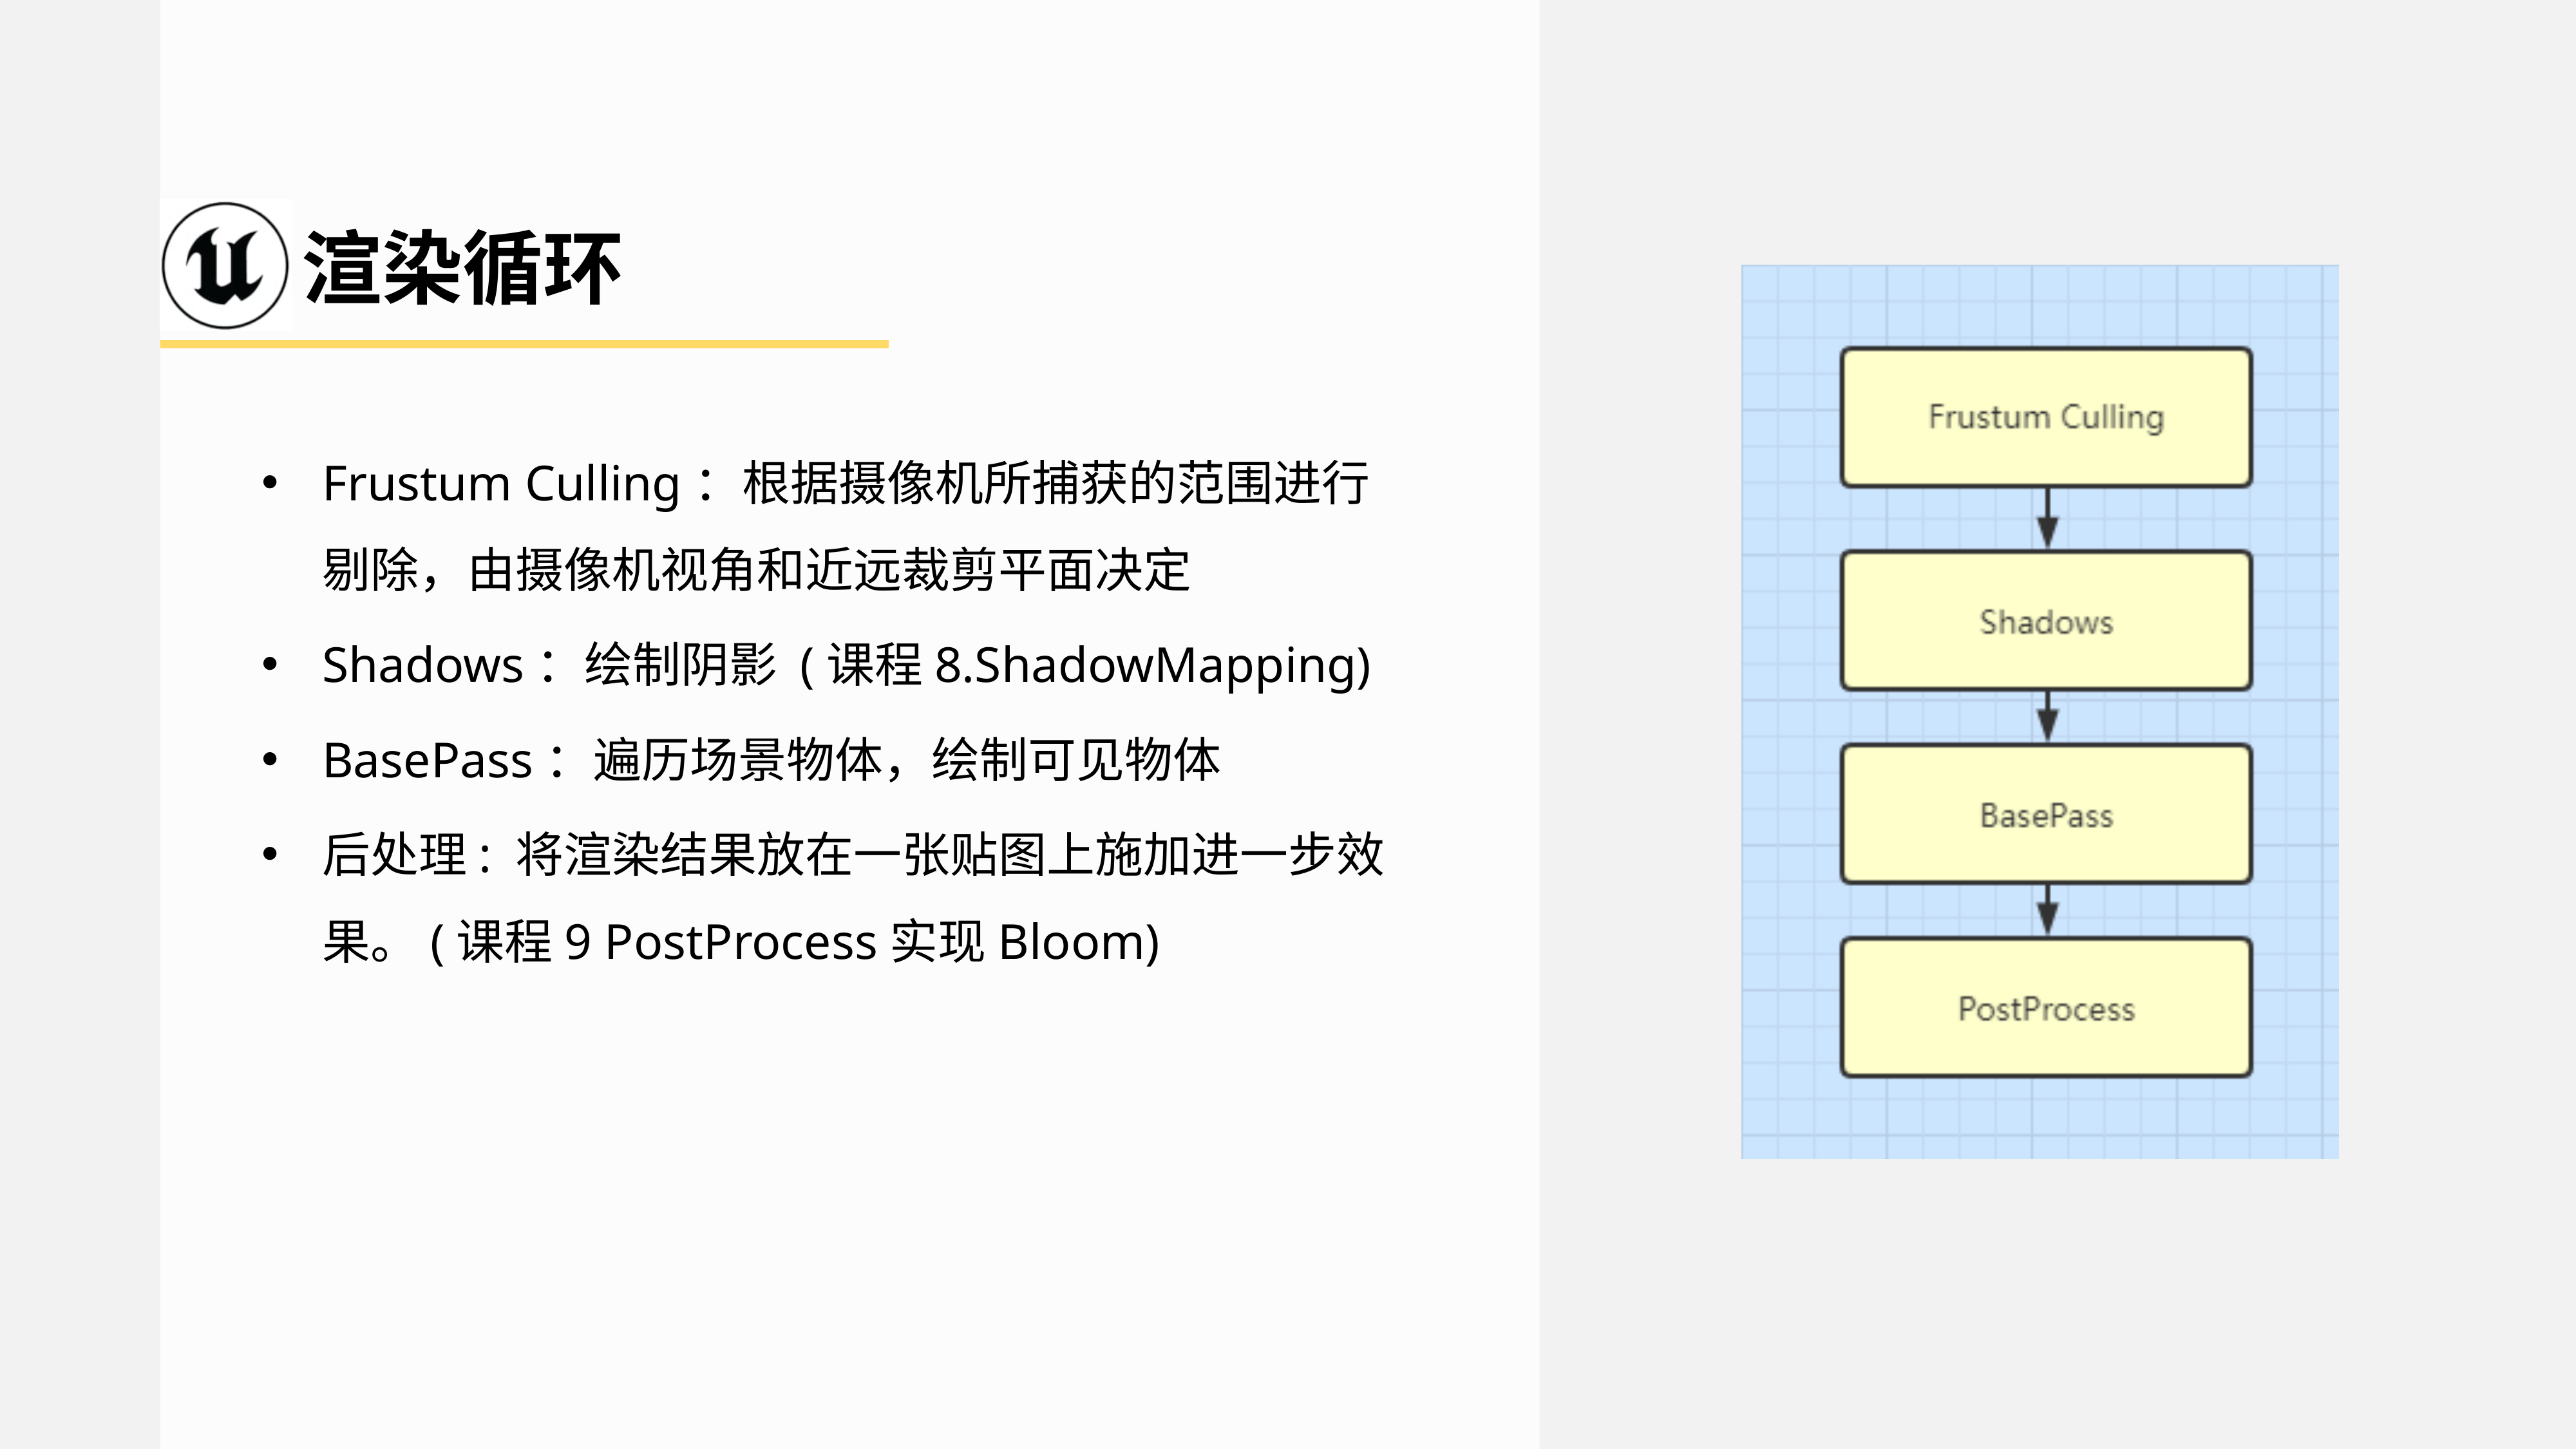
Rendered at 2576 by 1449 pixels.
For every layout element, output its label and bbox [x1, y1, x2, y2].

text_box [160, 0, 1540, 1449]
picture [160, 199, 292, 331]
picture [1741, 265, 2339, 1159]
